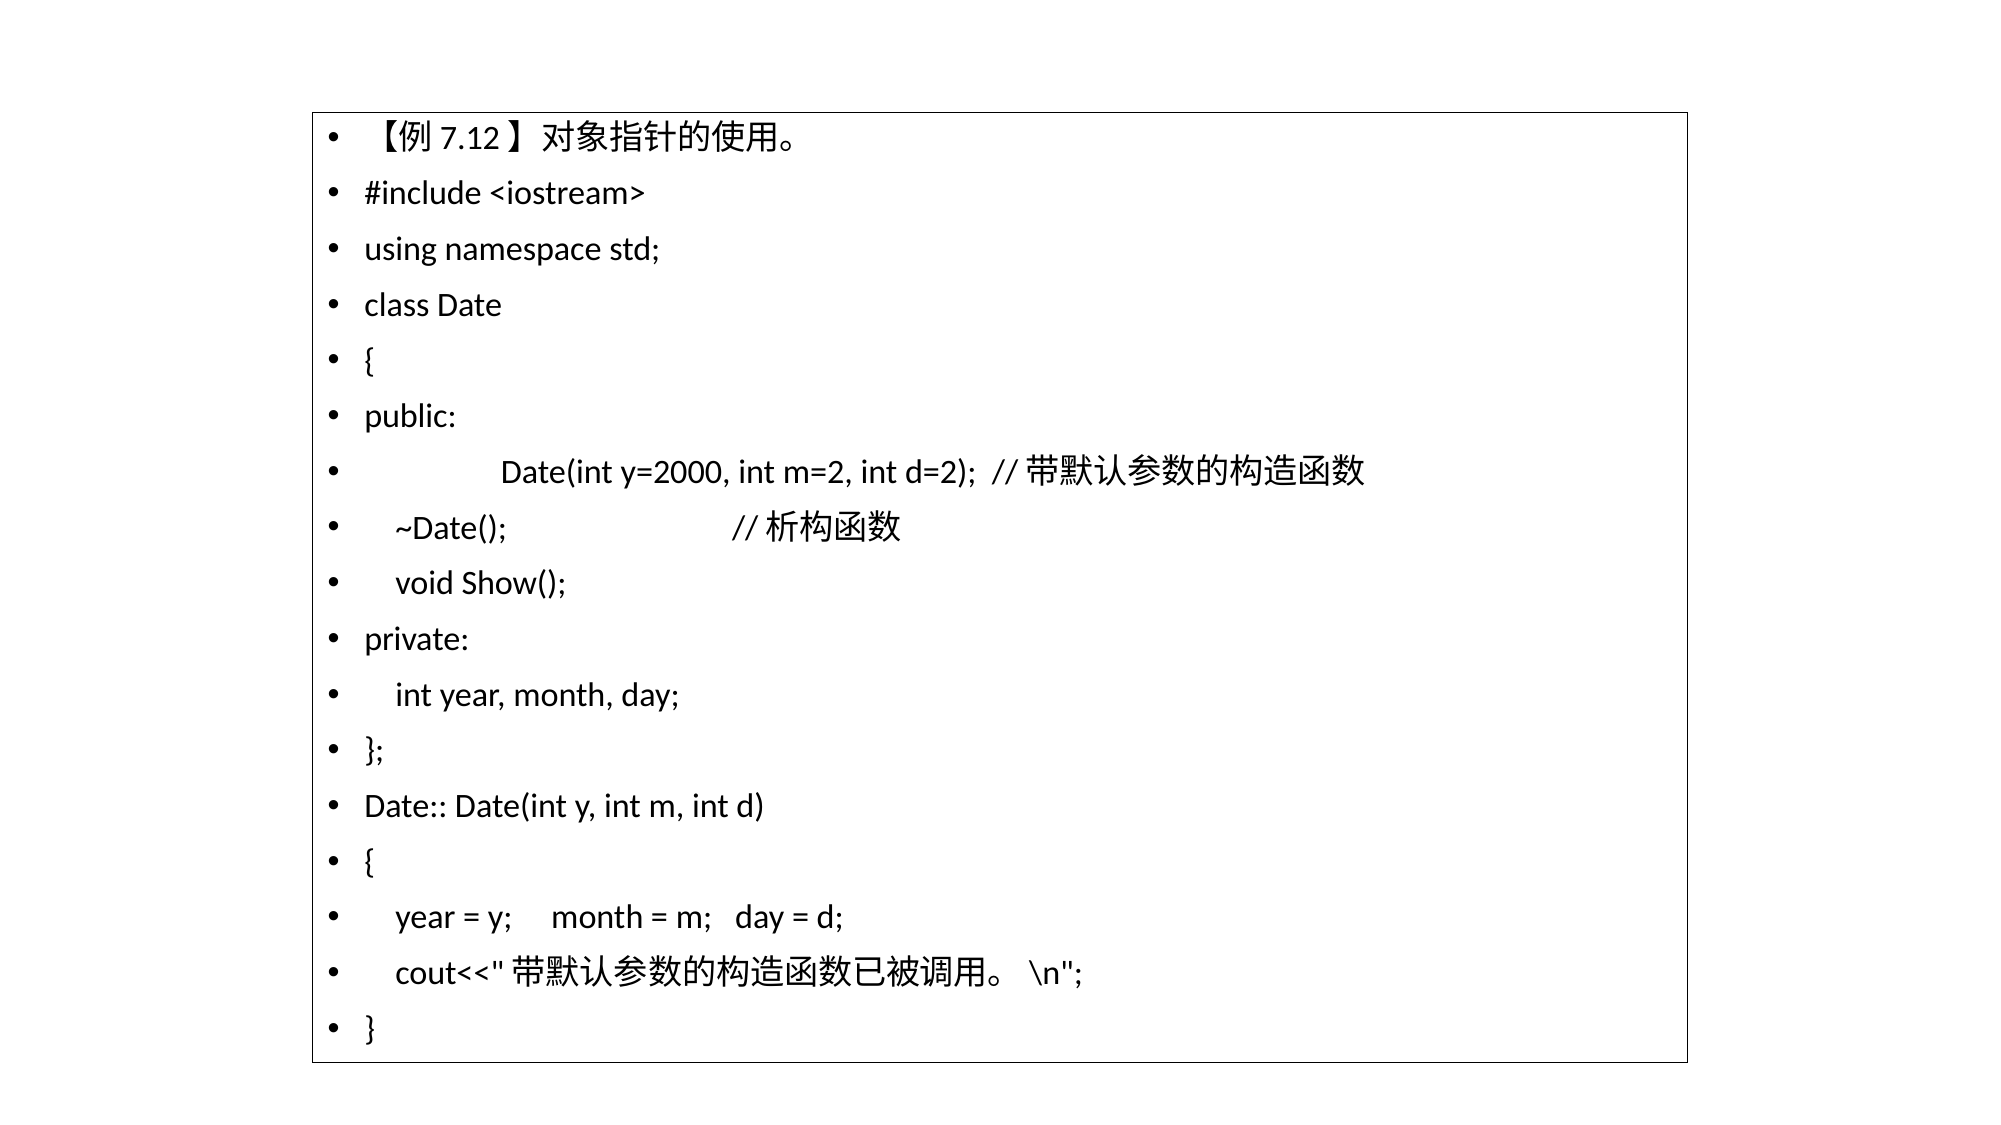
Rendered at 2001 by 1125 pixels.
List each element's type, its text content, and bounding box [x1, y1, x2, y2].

list 【例7.12】对象指针的使用。 #include <iostream> using namespace std; class Date { public: Date(int y=2000, int m=2, int d=2); //带默认参数的构造函数 ~Date(); //析构函数 void Show(); private: int year, month, day; }; Date:: Date(int y, int m, int d) { year = y; month = m; day = d; cout<<"带默认参数的构造函数已被调用。\n"; } [312, 112, 1688, 1063]
